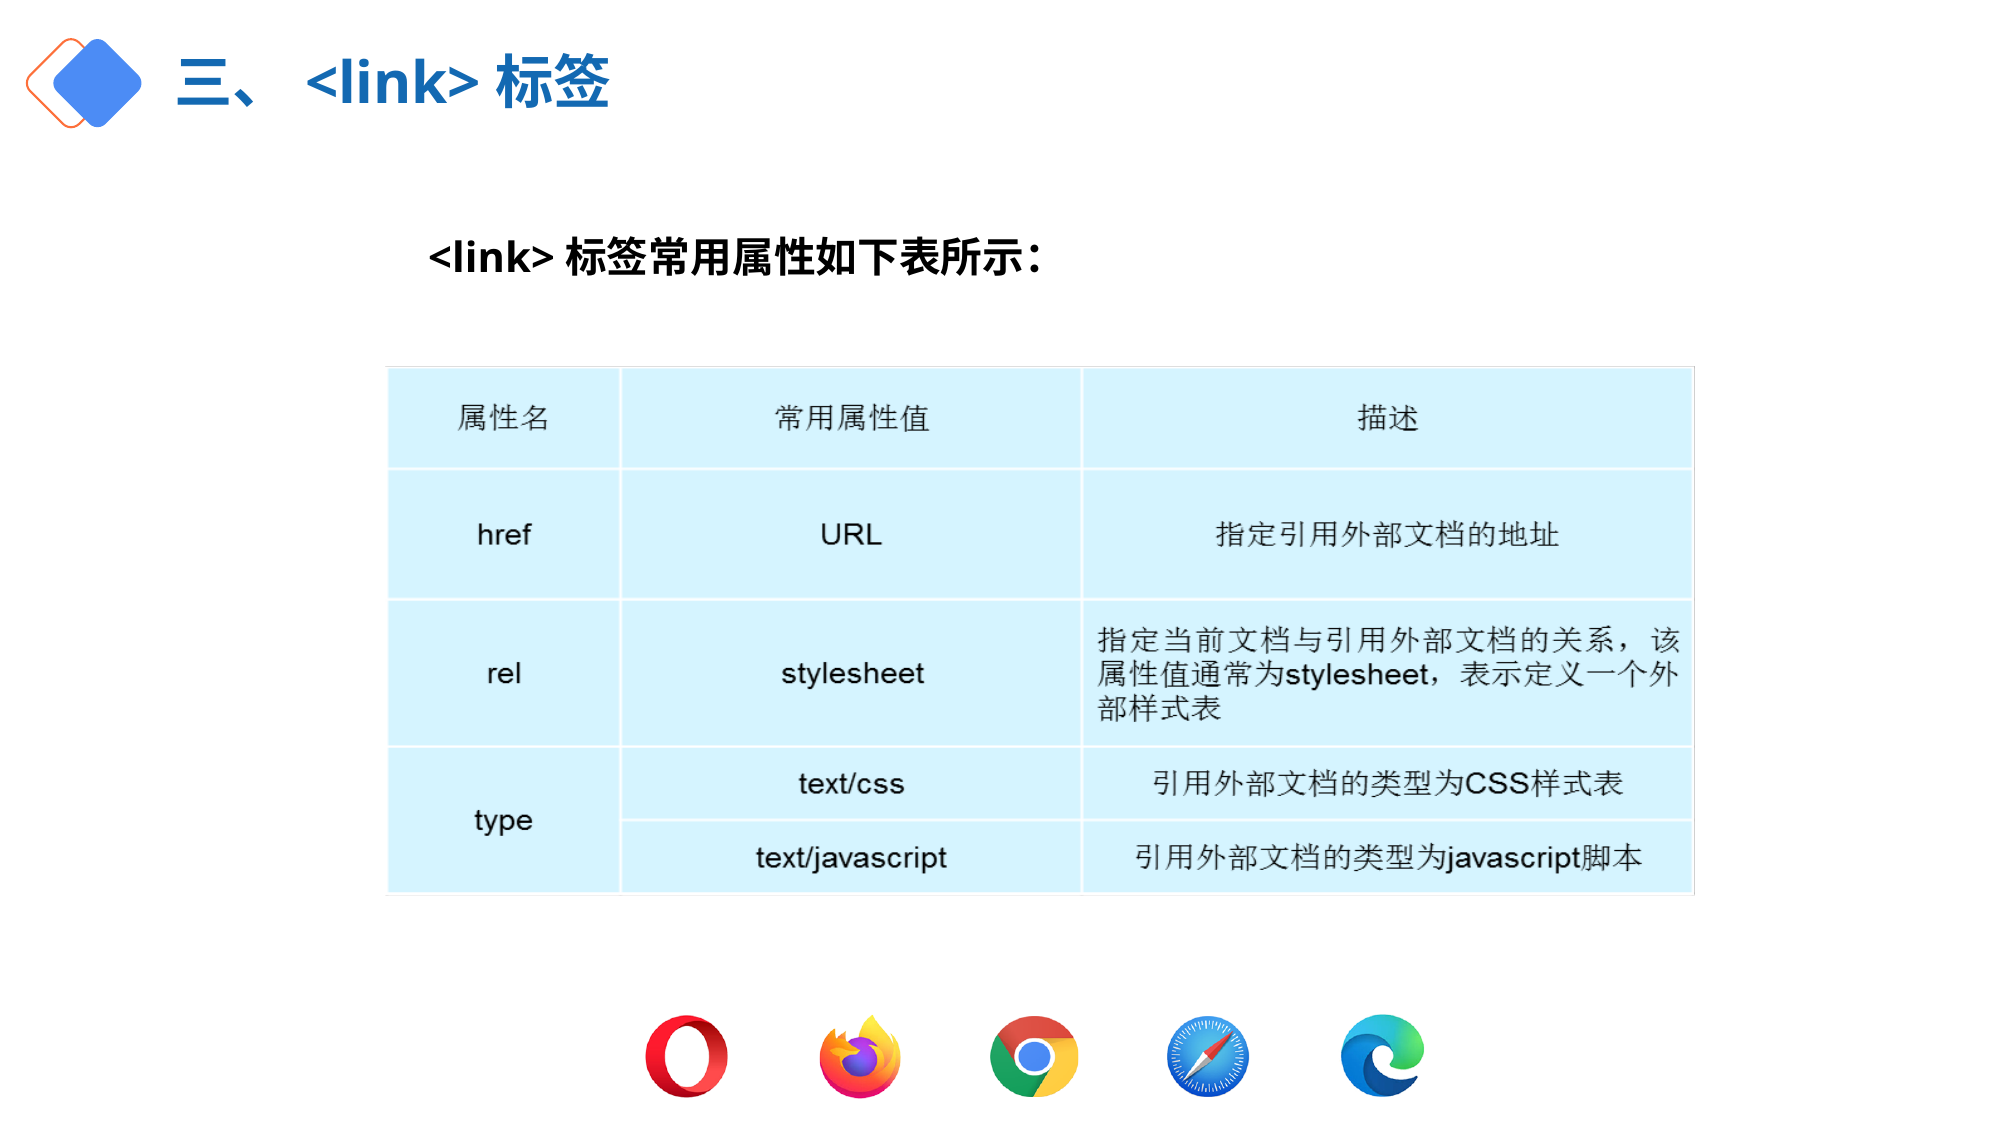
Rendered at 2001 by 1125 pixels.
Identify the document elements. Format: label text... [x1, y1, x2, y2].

picture [568, 999, 1545, 1110]
picture [385, 365, 1696, 898]
text_box <link>标签常用属性如下表所示： [413, 198, 1668, 289]
title 三、<link>标签 [159, 25, 929, 144]
